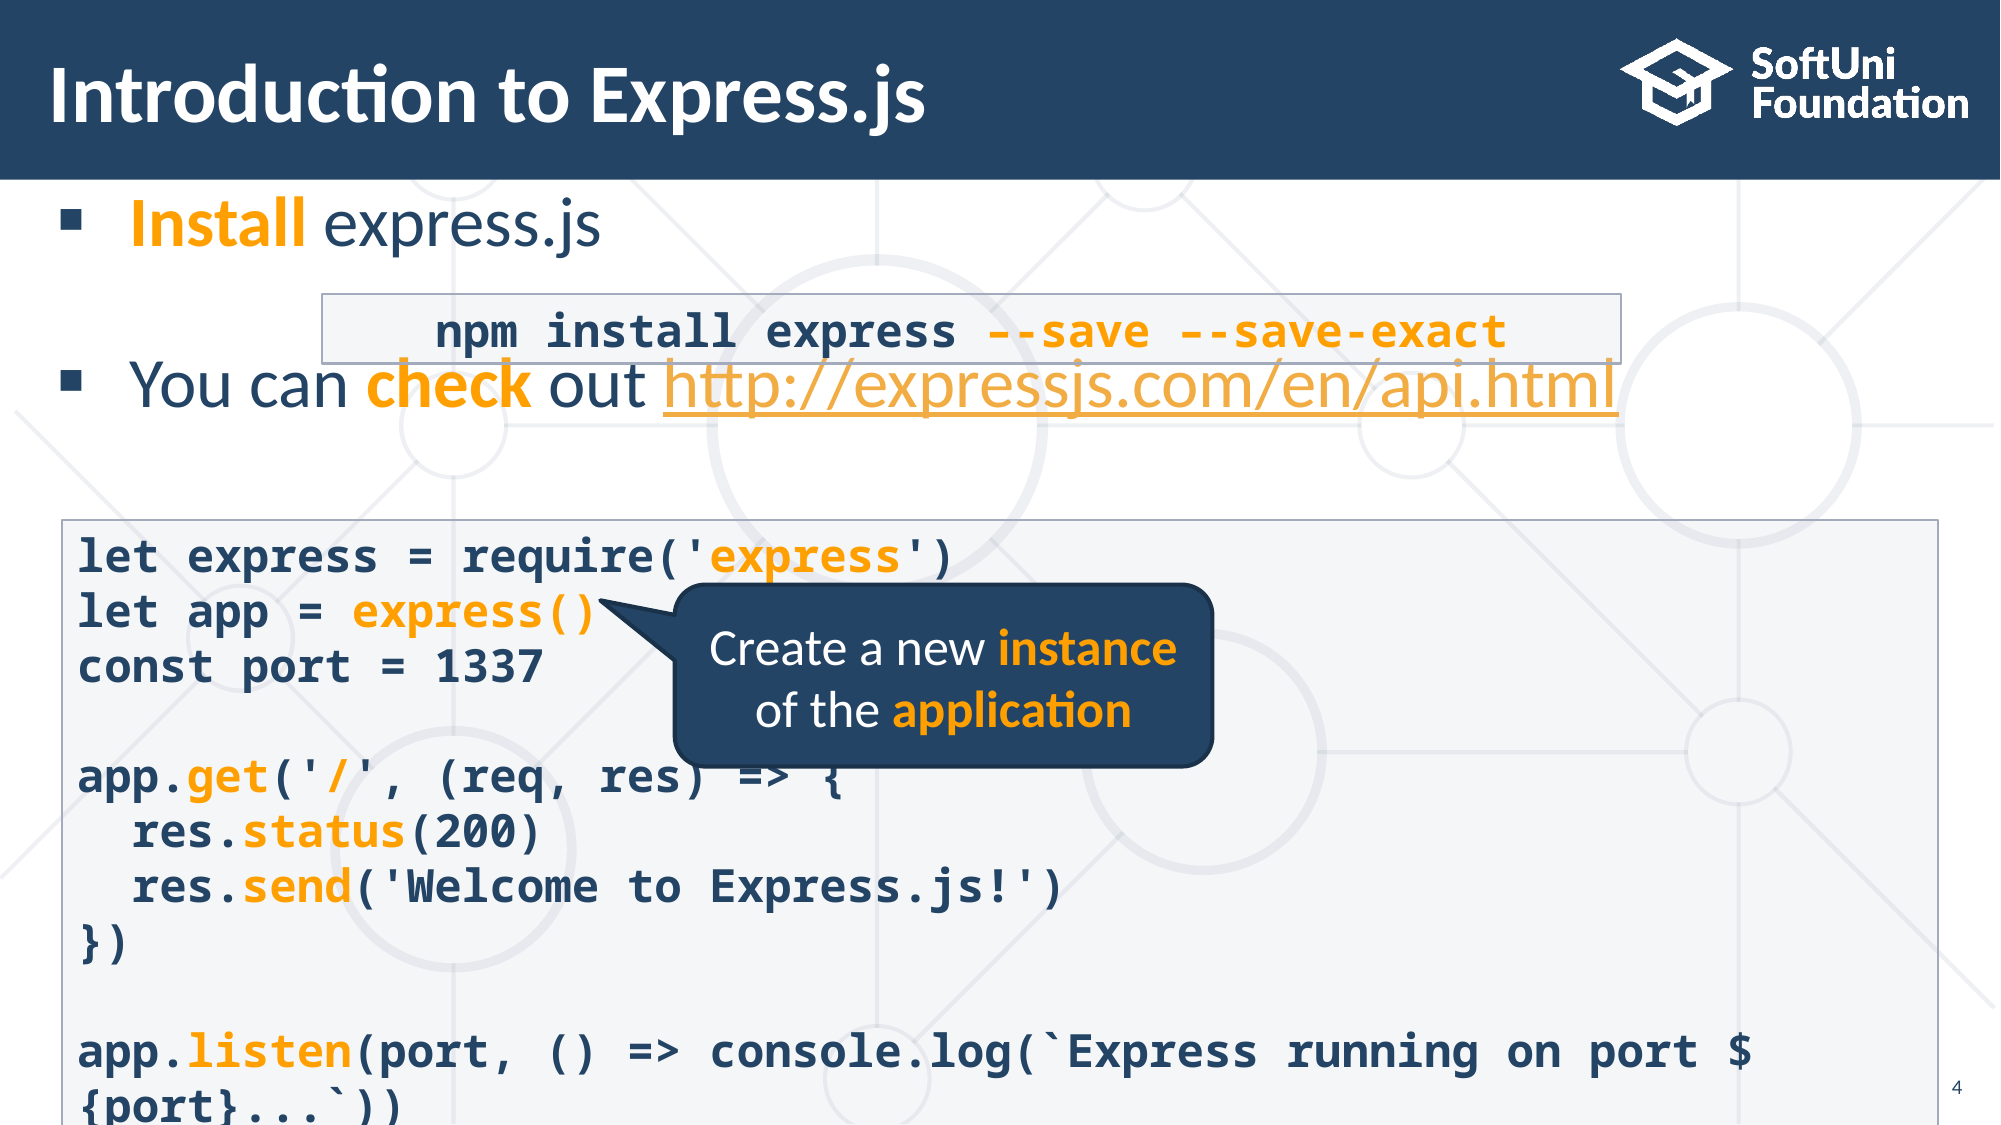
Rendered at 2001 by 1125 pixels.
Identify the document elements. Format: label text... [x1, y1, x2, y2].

title Introduction to Express.js [31, 16, 1591, 162]
picture [1619, 38, 1968, 126]
text_box npm install express –-save –-save-exact [321, 293, 1622, 364]
slide_number 4 [1897, 1070, 1969, 1103]
text_box Create a new instance of the application [598, 582, 1215, 769]
text_box let express = require('express') let app = express() const port = 1337 app.get('/', (req, res) => { res.status(200) res.send('Welcome to Express.js!') }) app.listen(port, () => console.log(`Express running on port ${port}...`)) [62, 519, 1938, 1125]
list Install express.js You can check out http://expressjs.com/en/api.html [37, 184, 1876, 1106]
